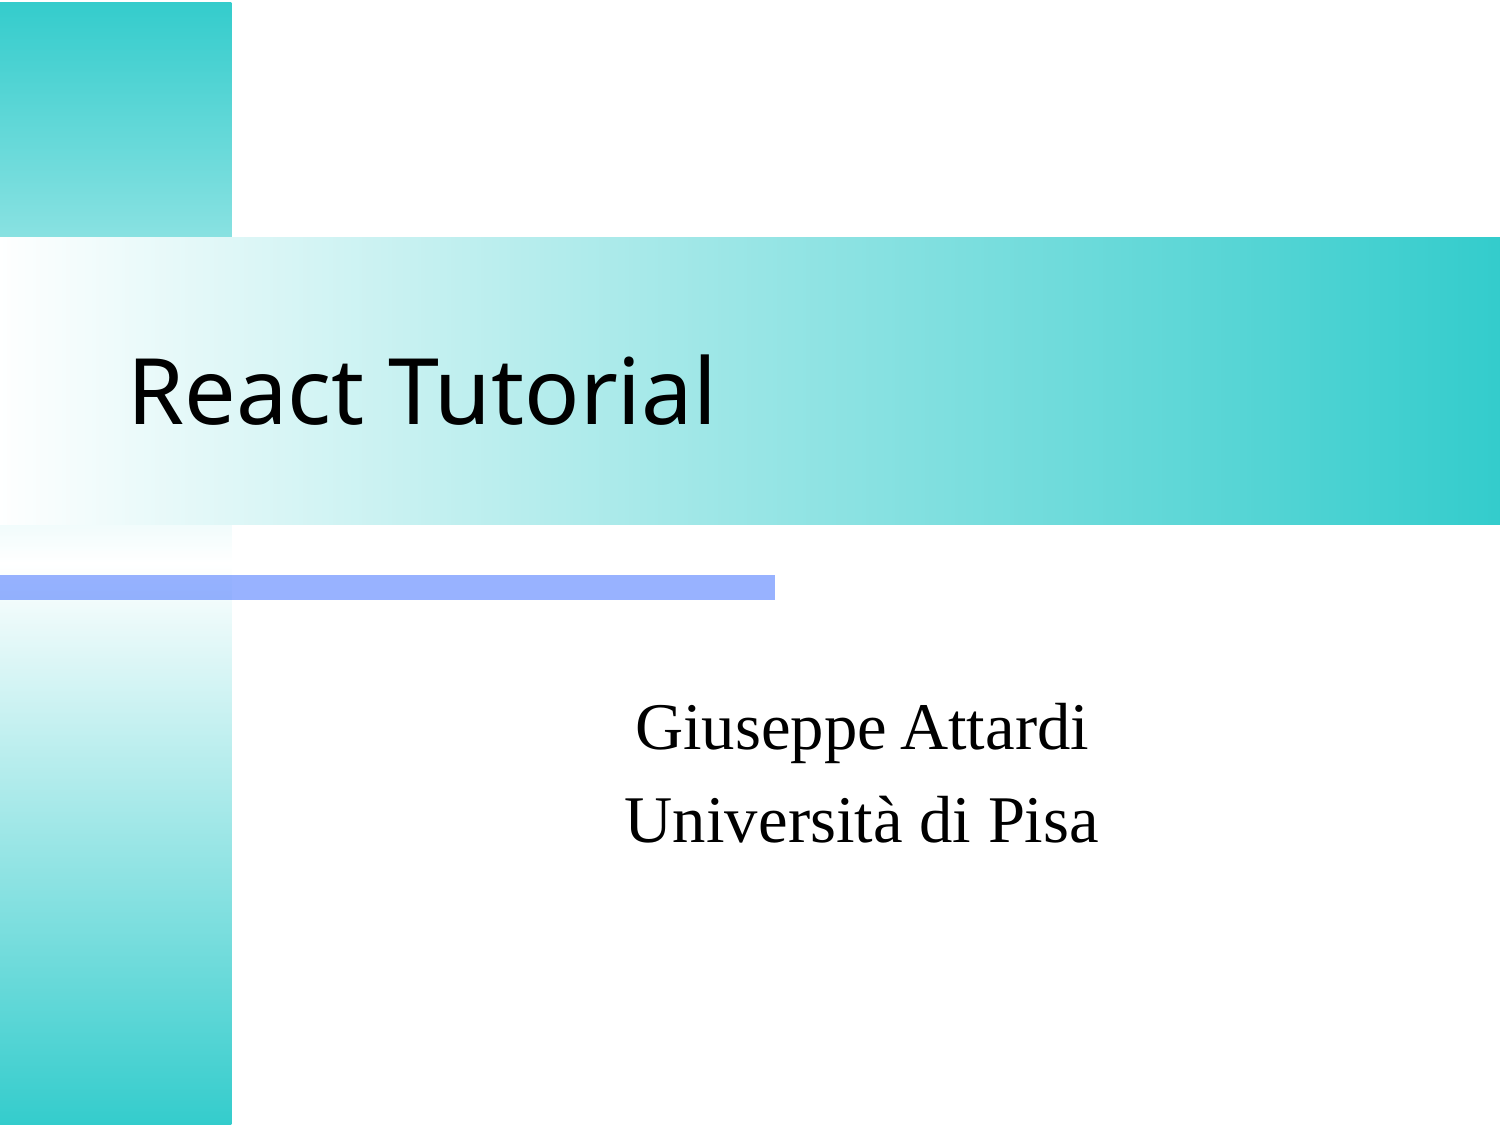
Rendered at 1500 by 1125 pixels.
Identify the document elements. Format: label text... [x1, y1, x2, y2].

subtitle Giuseppe Attardi Università di Pisa [337, 675, 1388, 963]
title React Tutorial [112, 275, 1388, 500]
